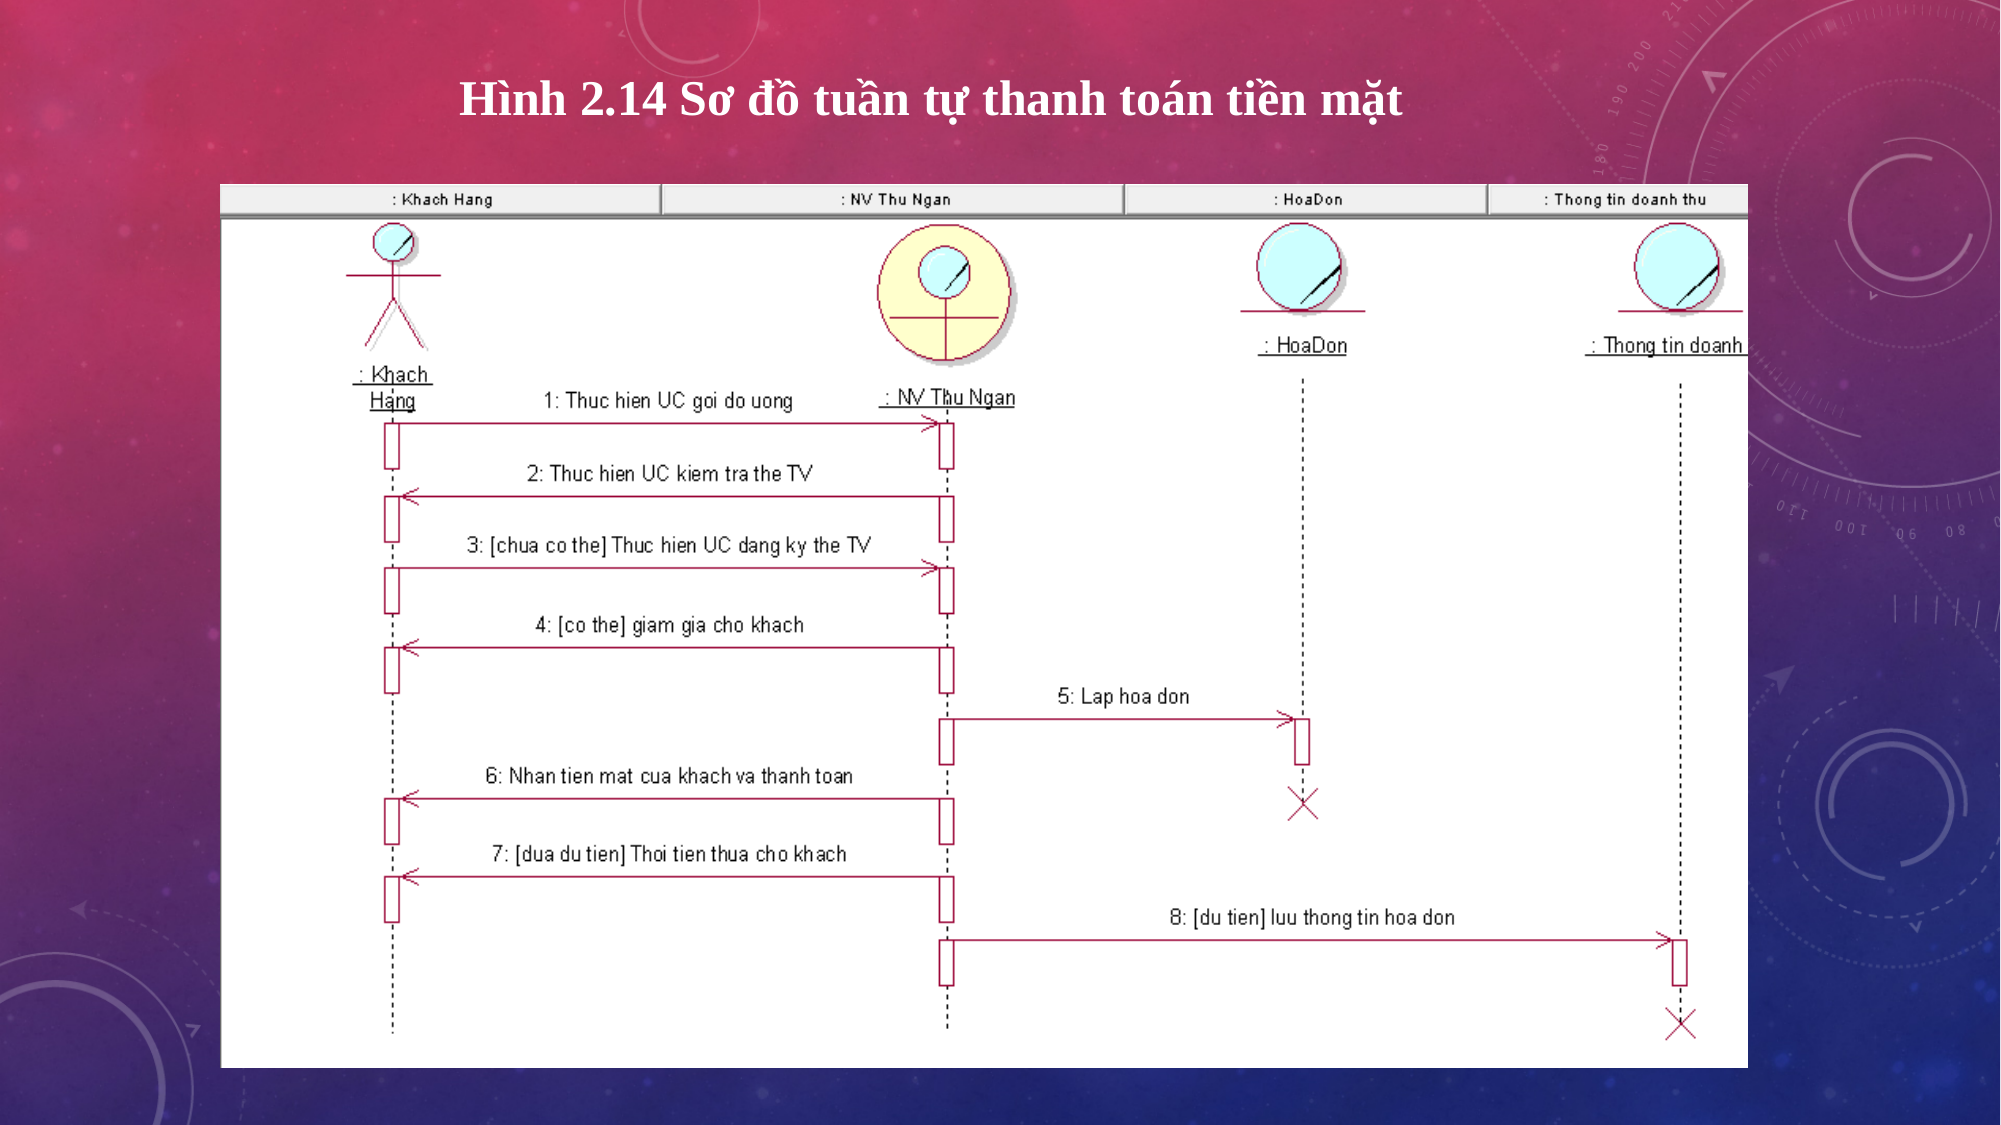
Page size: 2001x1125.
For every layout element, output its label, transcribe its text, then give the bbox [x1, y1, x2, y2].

picture [0, 0, 2001, 1125]
text_box Hình 2.14 Sơ đồ tuần tự thanh toán tiền mặt [444, 28, 1419, 134]
